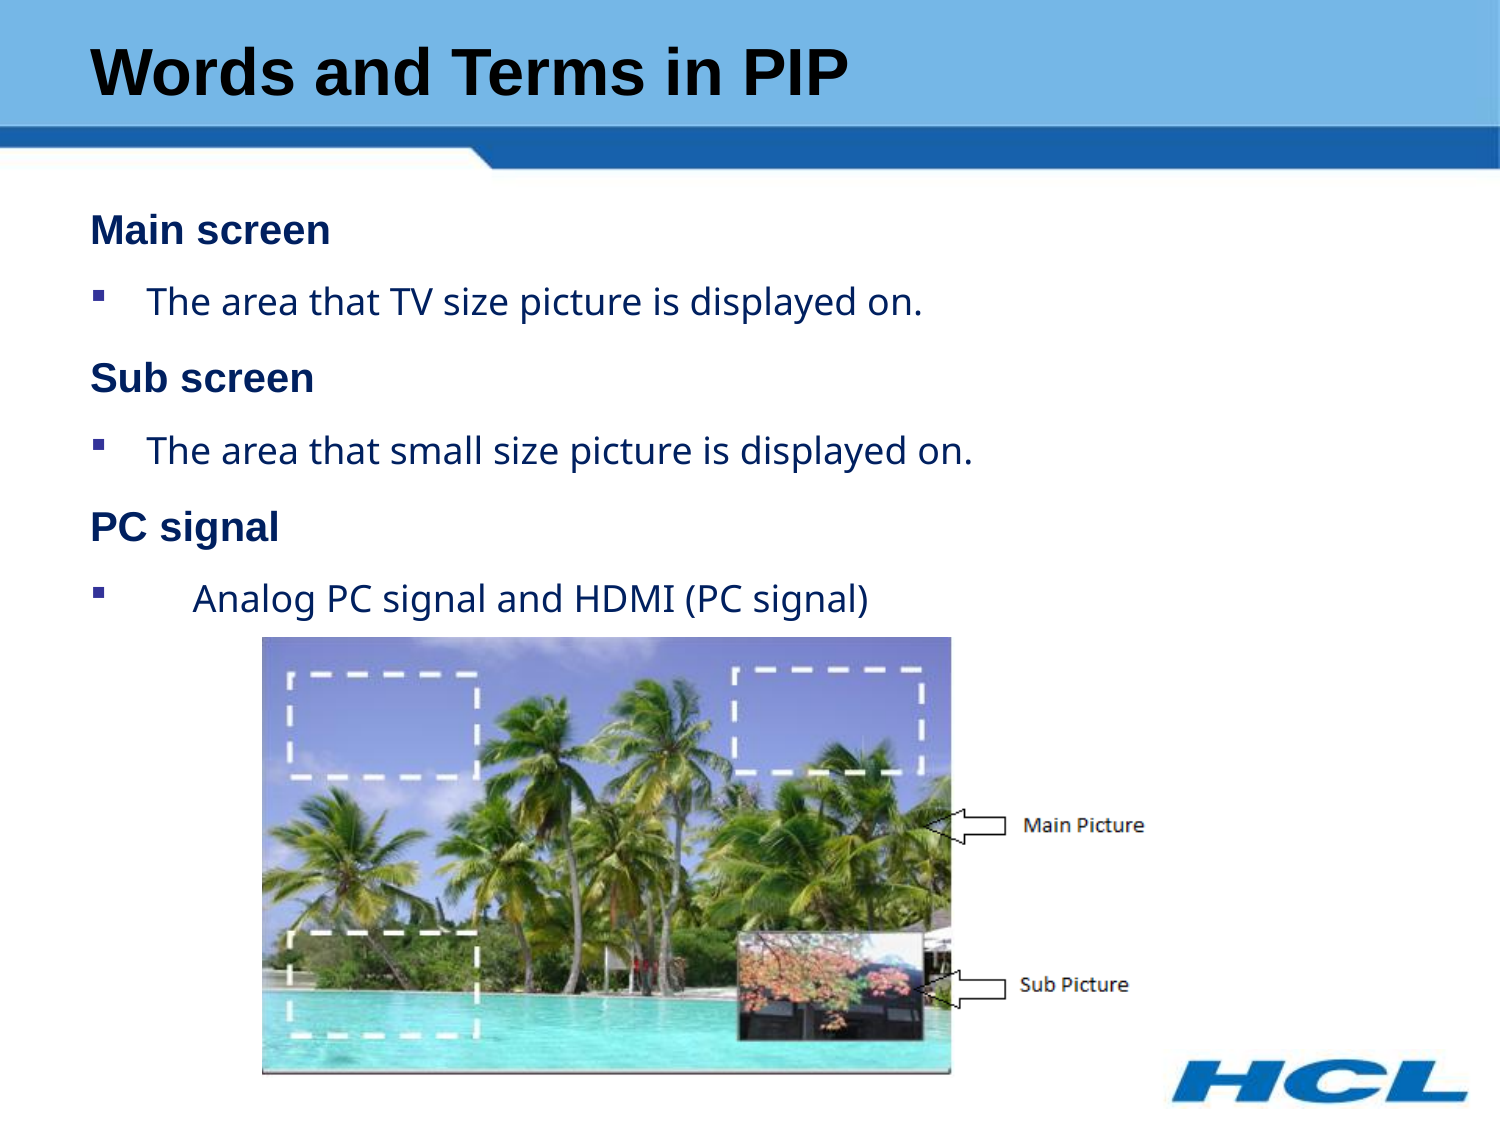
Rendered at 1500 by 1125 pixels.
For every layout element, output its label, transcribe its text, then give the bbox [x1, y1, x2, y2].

picture [262, 637, 1500, 1109]
title Words and Terms in PIP [74, 0, 1426, 138]
list Main screen The area that TV size picture is displayed on. Sub screen The area that small size picture is displayed on. PC signal Analog PC signal and HDMI (PC signal) [74, 174, 1500, 651]
picture [0, 0, 1500, 188]
